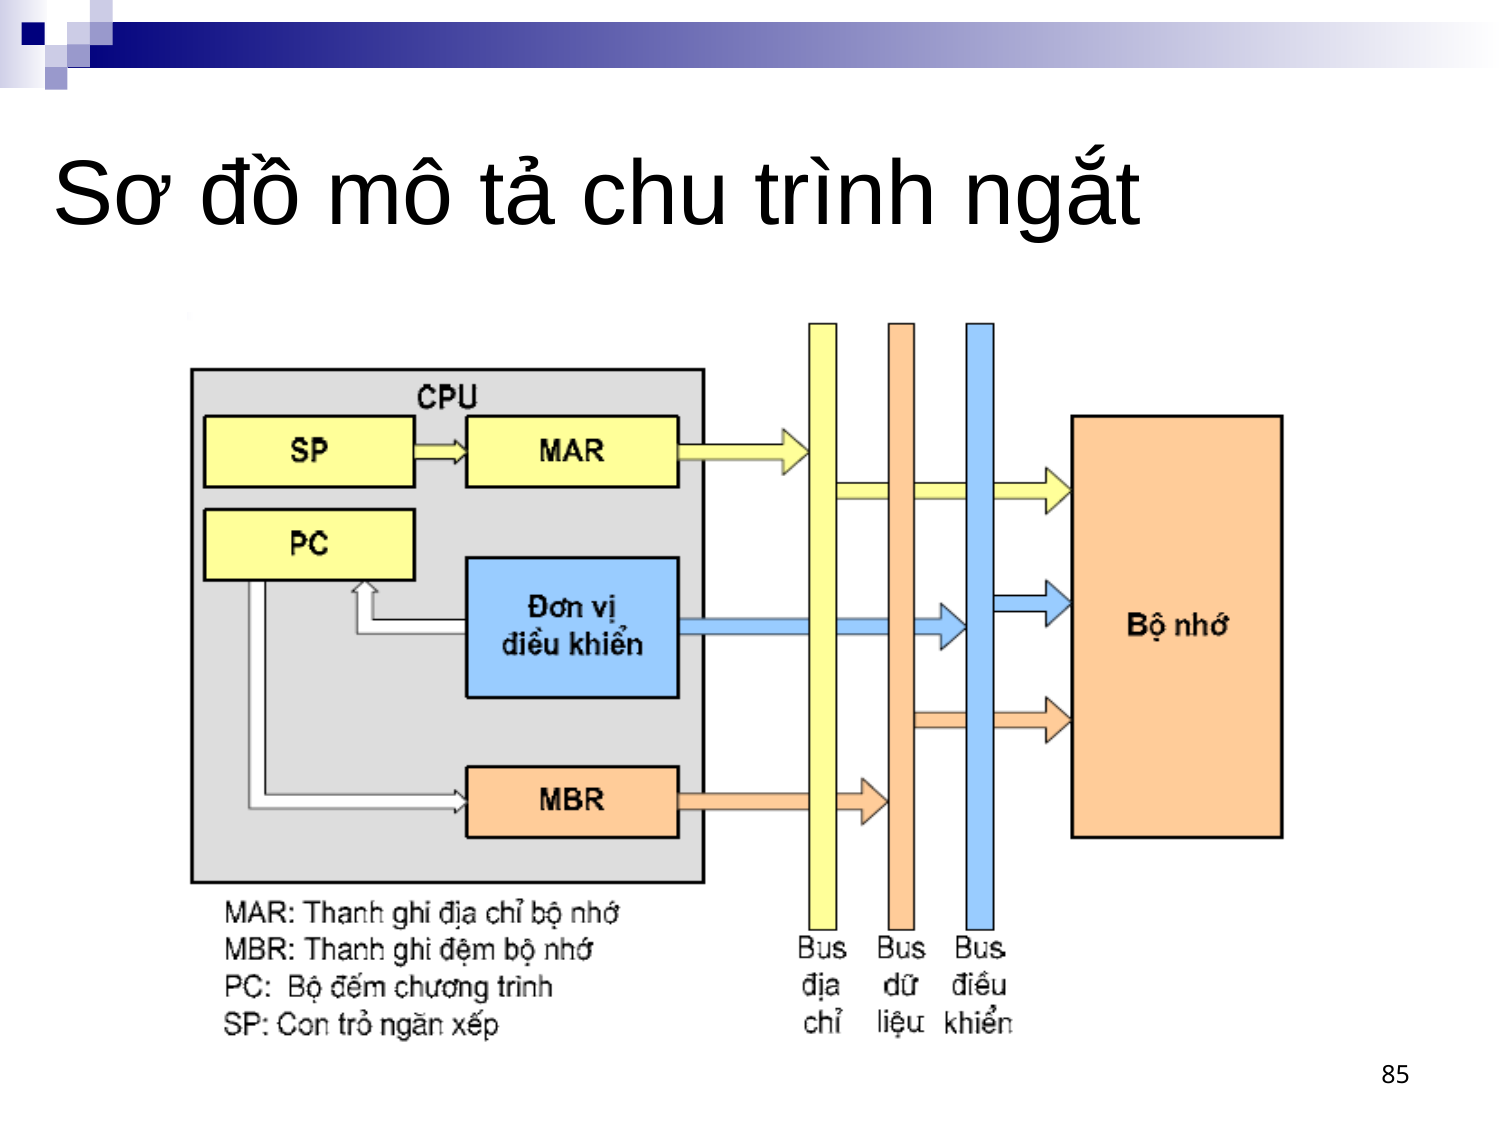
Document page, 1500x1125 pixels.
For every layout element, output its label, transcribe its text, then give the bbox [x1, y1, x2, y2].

slide_number 85 [1074, 1024, 1426, 1101]
title Sơ đồ mô tả chu trình ngắt [37, 74, 1476, 301]
picture [187, 312, 1313, 1051]
